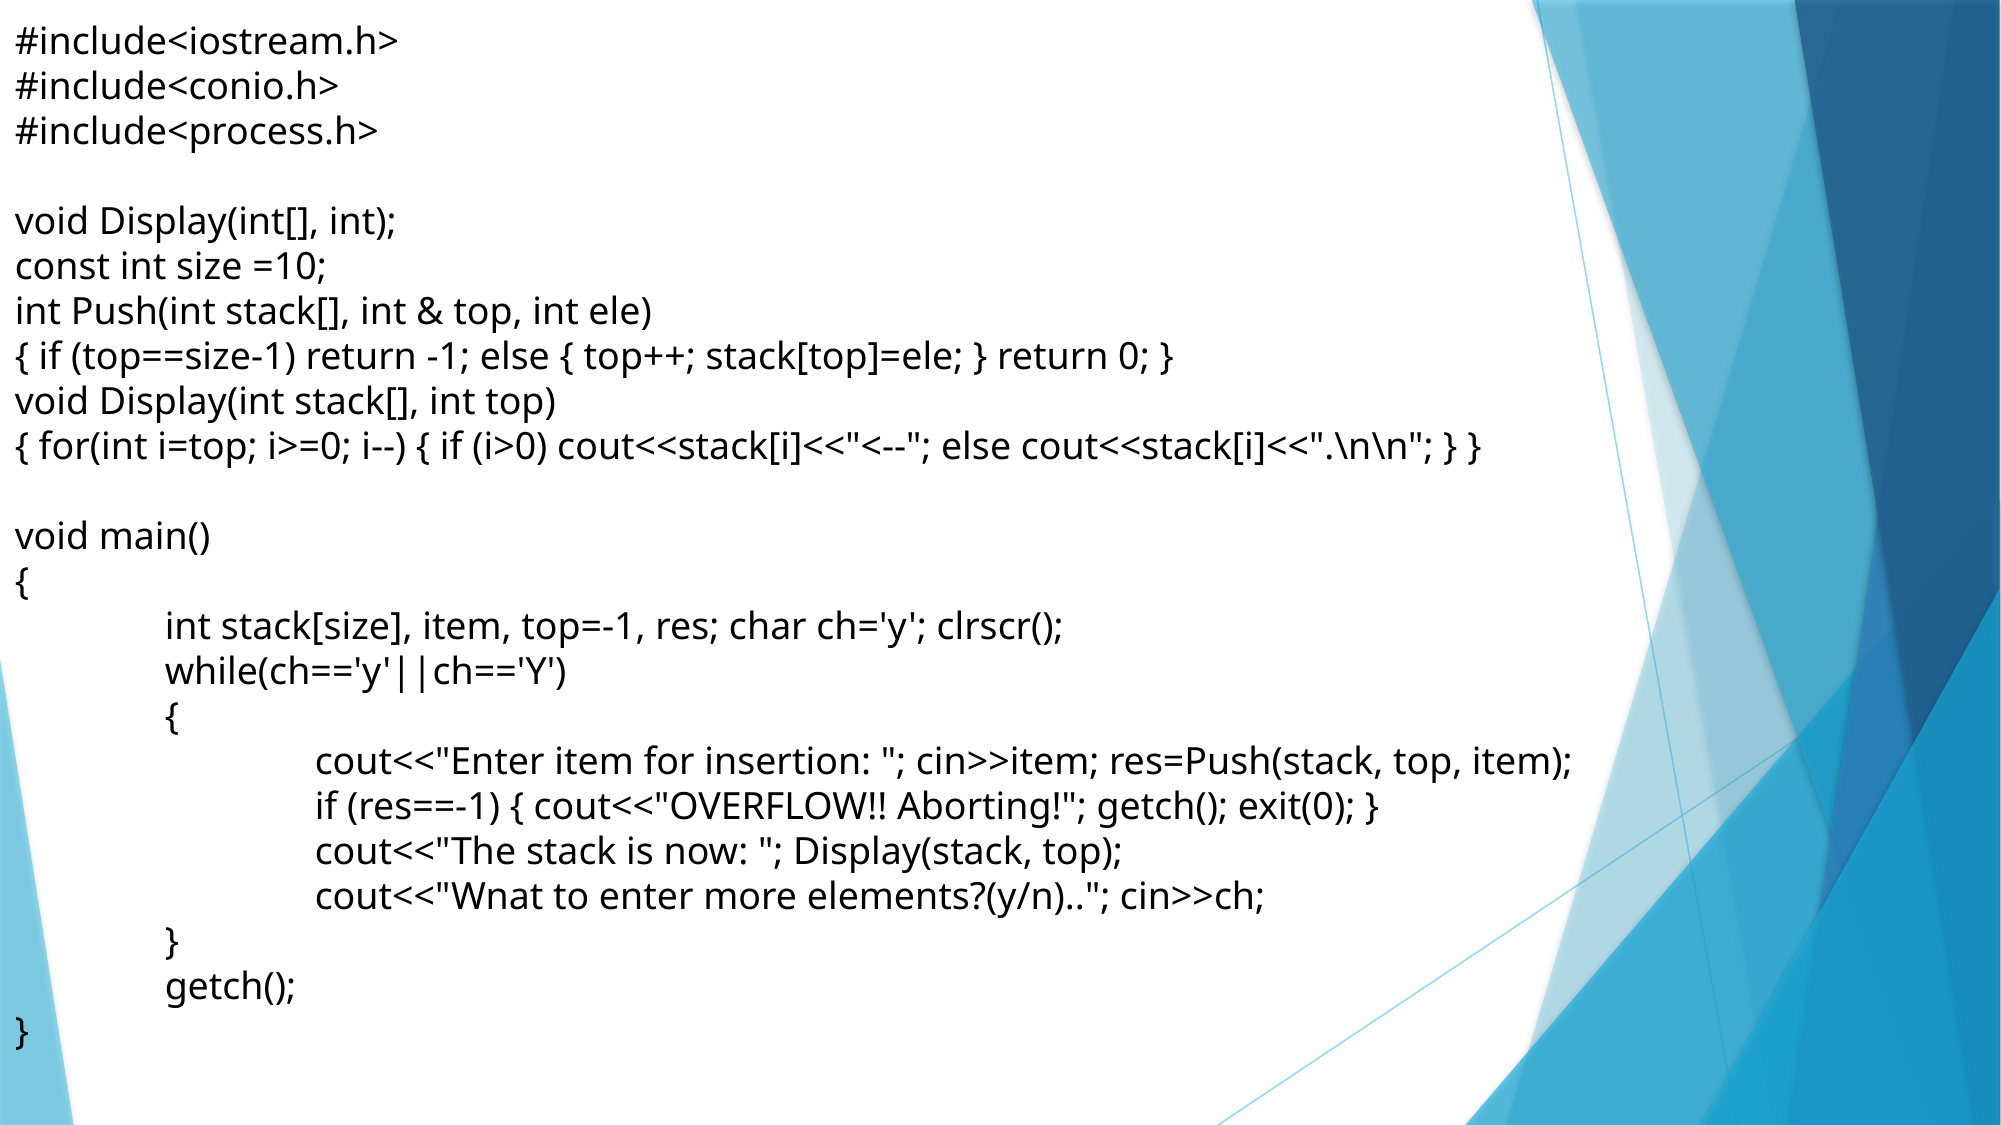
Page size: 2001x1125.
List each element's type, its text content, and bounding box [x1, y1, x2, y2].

text_box #include<iostream.h> #include<conio.h> #include<process.h> void Display(int[], int); const int size =10; int Push(int stack[], int & top, int ele) { if (top==size-1) return -1; else { top++; stack[top]=ele; } return 0; } void Display(int stack[], int top) { for(int i=top; i>=0; i--) { if (i>0) cout<<stack[i]<<"<--"; else cout<<stack[i]<<".\n\n"; } } void main() { int stack[size], item, top=-1, res; char ch='y'; clrscr(); while(ch=='y'||ch=='Y') { cout<<"Enter item for insertion: "; cin>>item; res=Push(stack, top, item); if (res==-1) { cout<<"OVERFLOW!! Aborting!"; getch(); exit(0); } cout<<"The stack is now: "; Display(stack, top); cout<<"Wnat to enter more elements?(y/n).."; cin>>ch; } getch(); } [0, 9, 2000, 1105]
